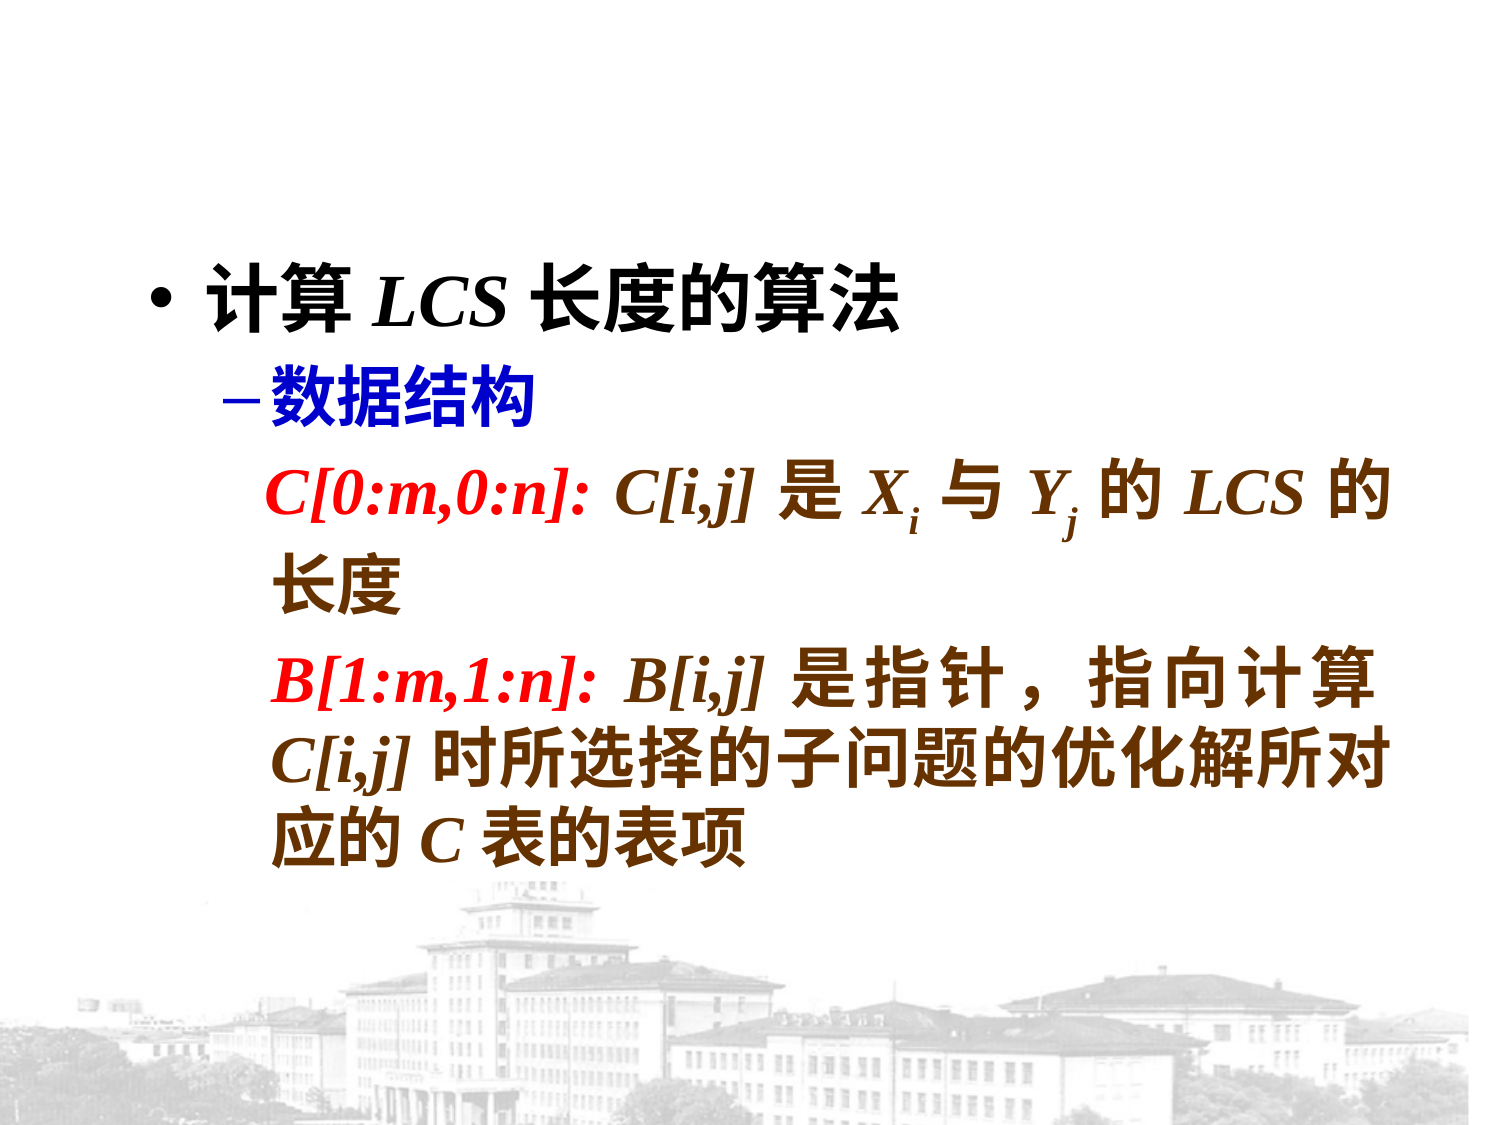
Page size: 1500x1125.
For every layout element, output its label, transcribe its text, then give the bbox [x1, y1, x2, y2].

picture [0, 529, 1500, 1125]
list 计算LCS长度的算法 数据结构 C[0:m,0:n]: C[i,j]是Xi与Yj的LCS的长度 B[1:m,1:n]: B[i,j]是指针，指向计算C[i,j]时所选择的子问题的优化解所对应的C表的表项 [133, 244, 1409, 882]
